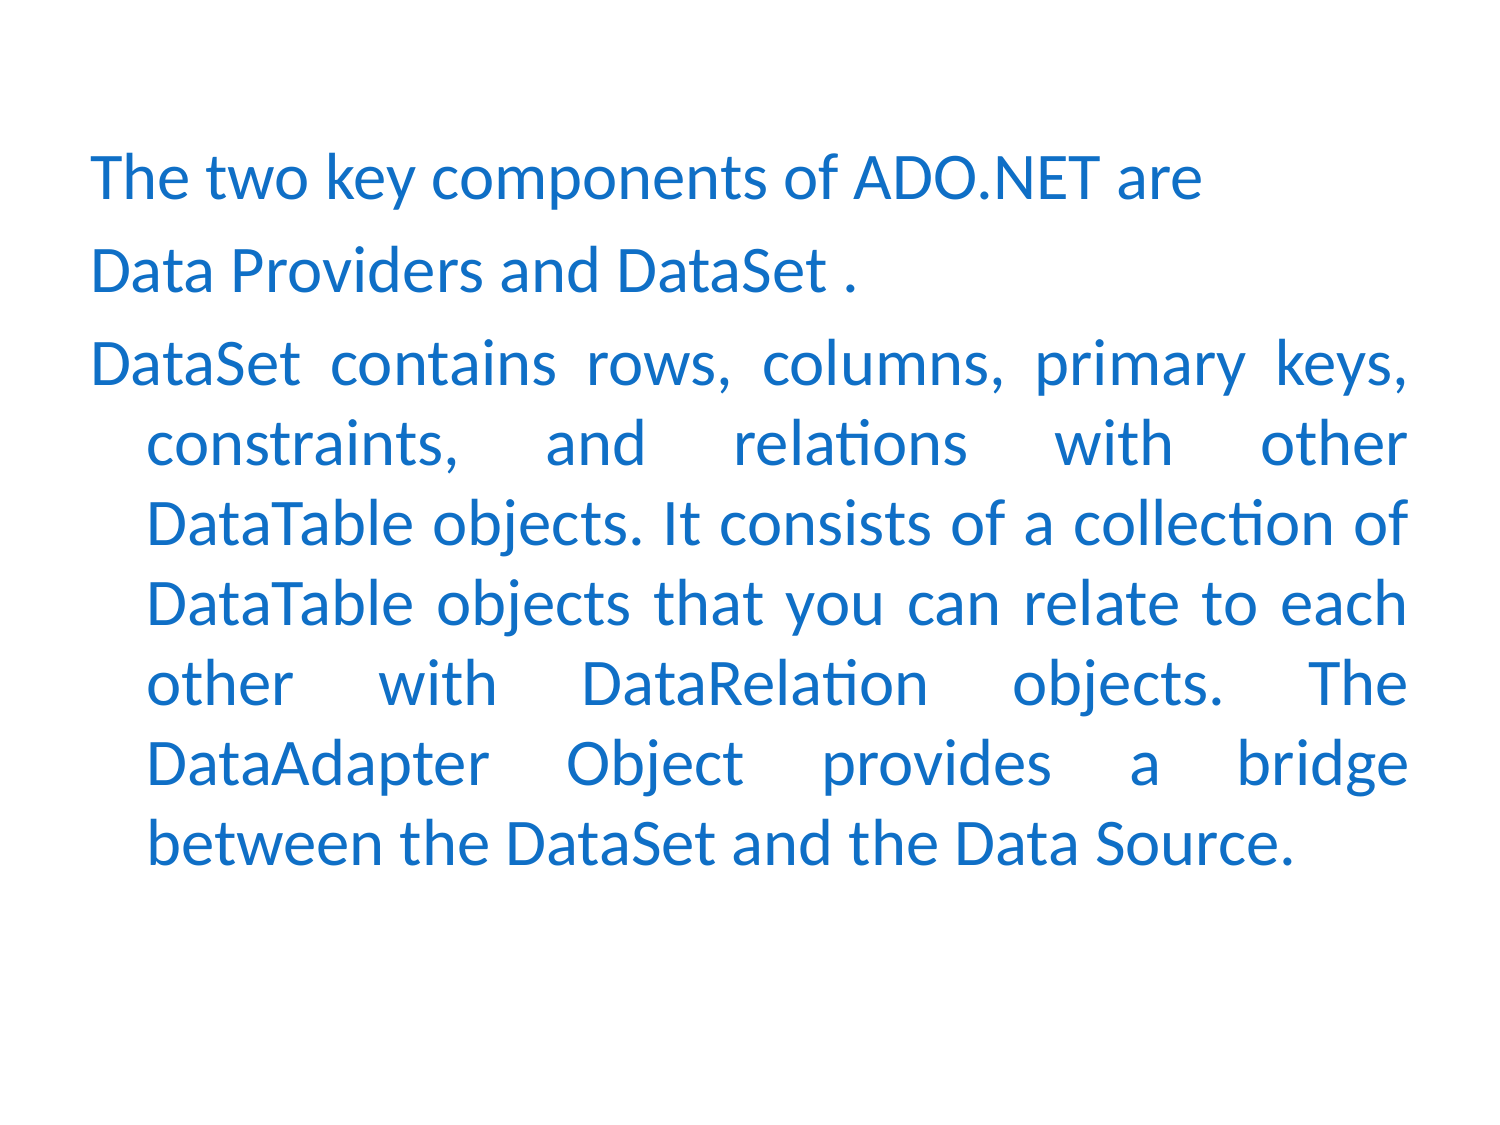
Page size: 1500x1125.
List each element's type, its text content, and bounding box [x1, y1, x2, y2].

list The two key components of ADO.NET are Data Providers and DataSet . DataSet contains rows, columns, primary keys, constraints, and relations with other DataTable objects. It consists of a collection of DataTable objects that you can relate to each other with DataRelation objects. The DataAdapter Object provides a bridge between the DataSet and the Data Source. [75, 125, 1425, 1005]
